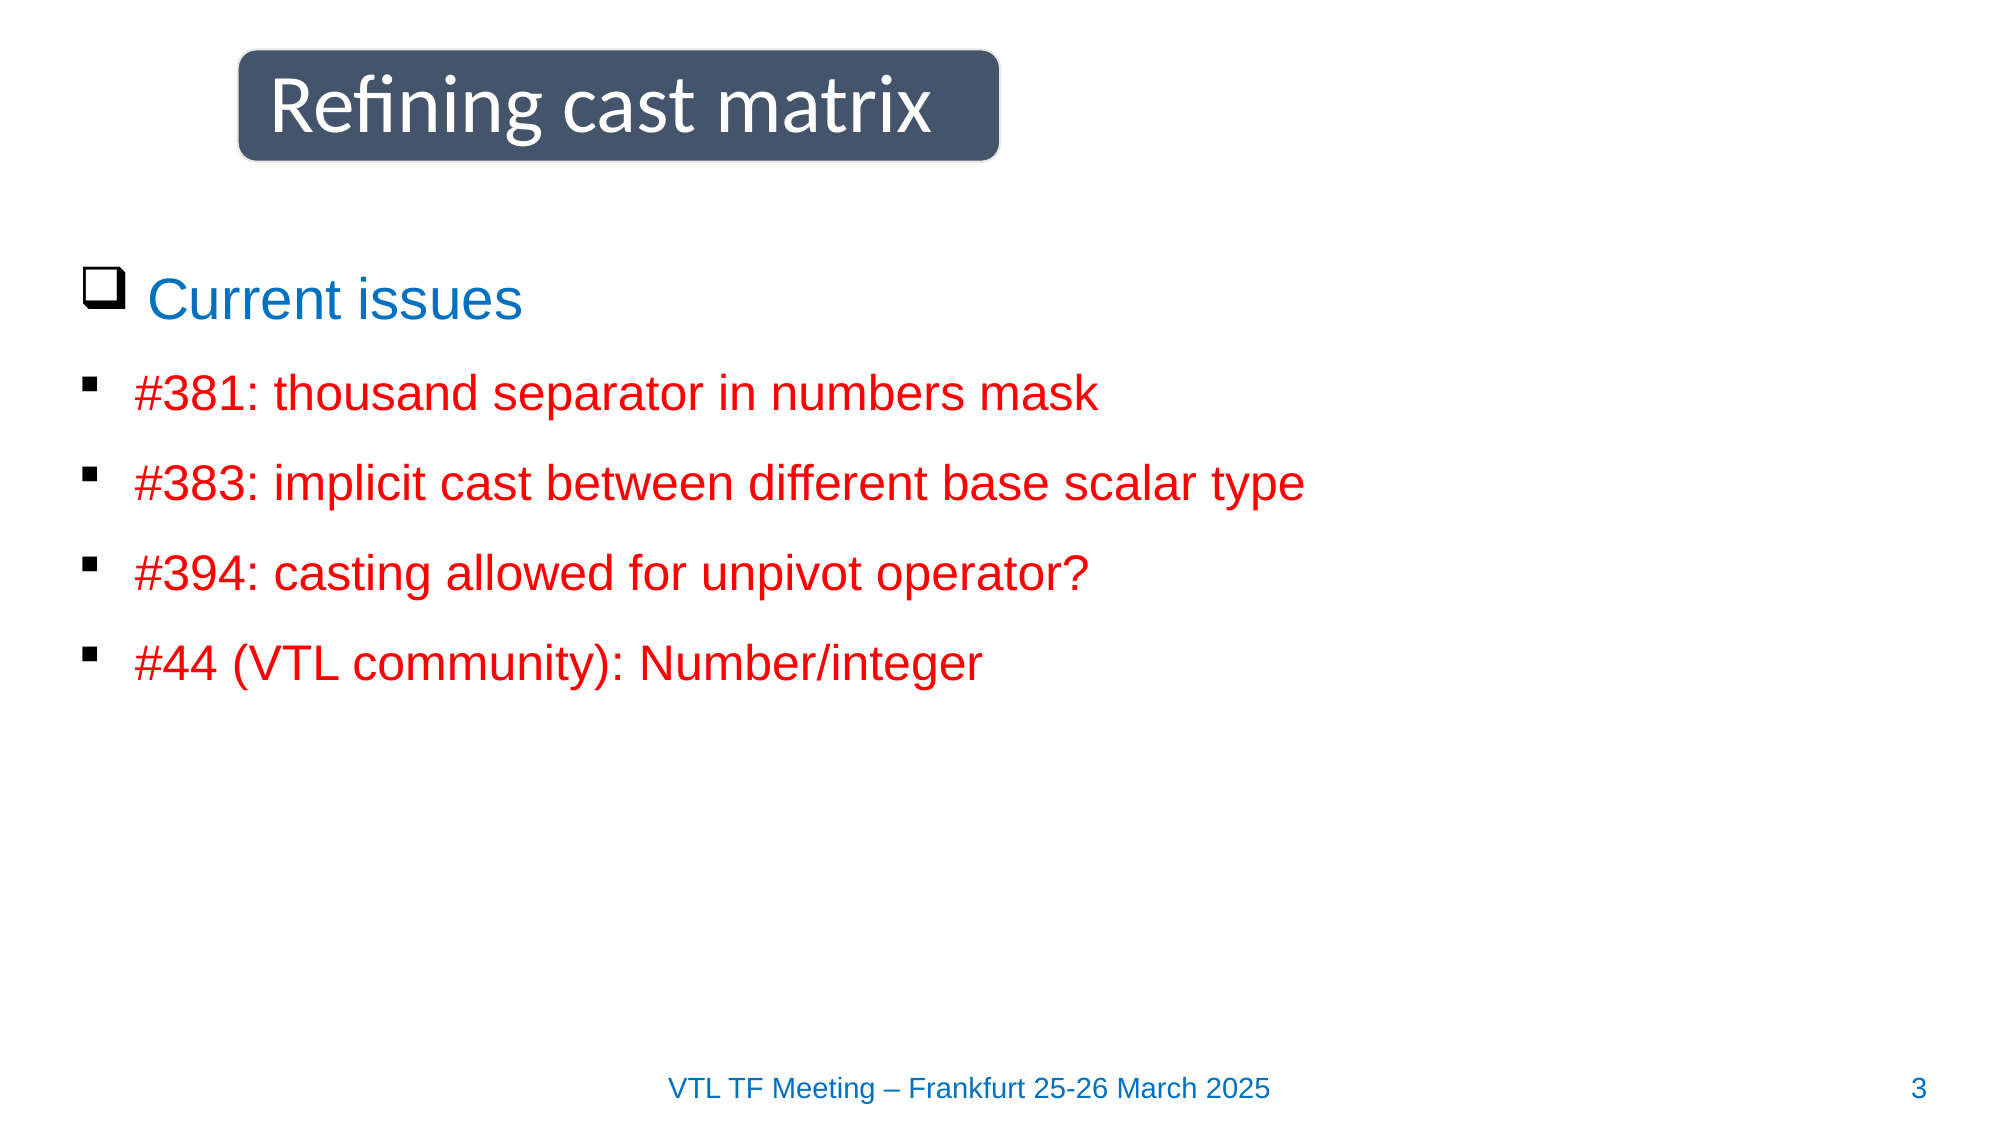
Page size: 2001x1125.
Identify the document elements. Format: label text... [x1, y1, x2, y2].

text_box VTL TF Meeting – Frankfurt 25-26 March 2025 [645, 1061, 1295, 1112]
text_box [237, 49, 1001, 162]
text_box Current issues #381: thousand separator in numbers mask #383: implicit cast between different base scalar type #394: casting allowed for unpivot operator? #44 (VTL community): Number/integer [63, 218, 1946, 699]
text_box 3 [1893, 1061, 1946, 1101]
